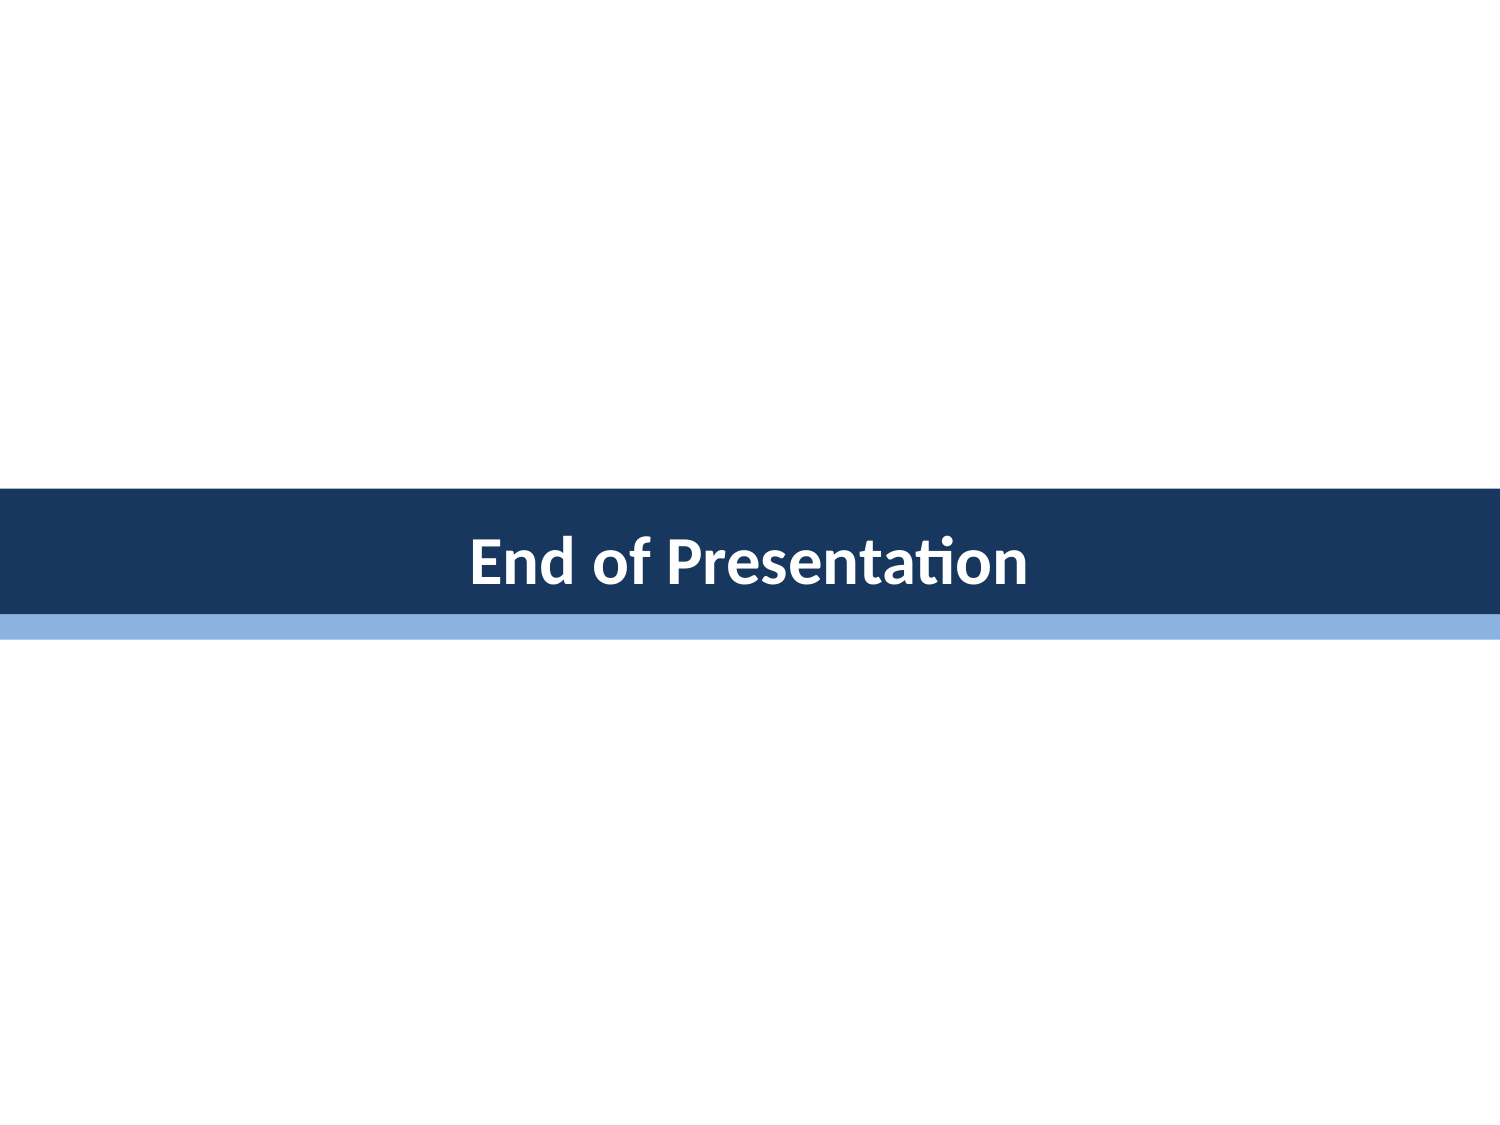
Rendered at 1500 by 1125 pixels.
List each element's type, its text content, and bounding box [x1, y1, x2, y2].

text_box End of Presentation [227, 507, 1273, 618]
